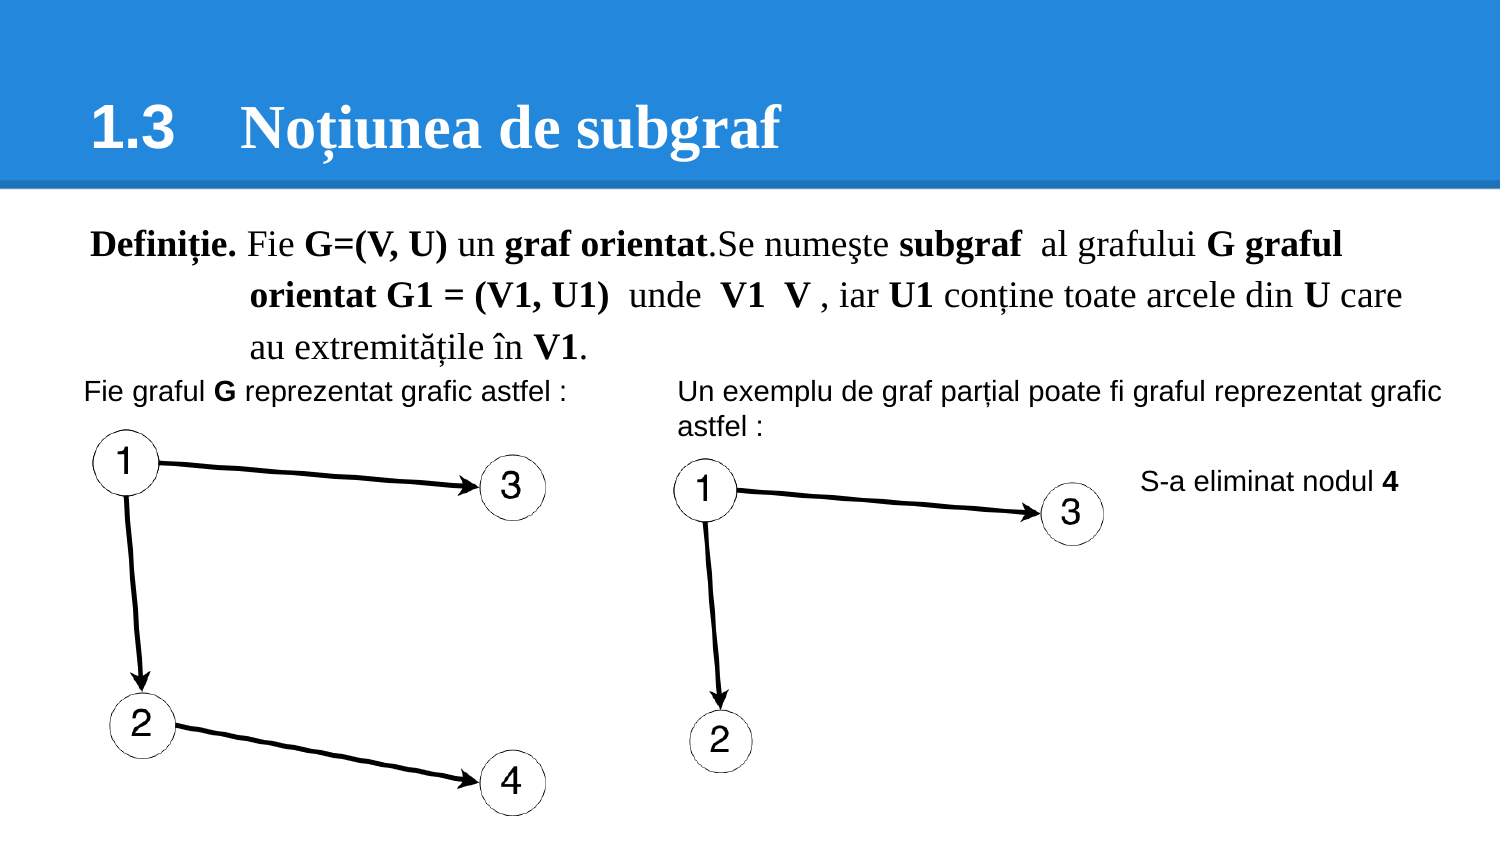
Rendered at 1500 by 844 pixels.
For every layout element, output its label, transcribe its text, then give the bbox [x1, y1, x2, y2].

text_box Un exemplu de graf parțial poate fi graful reprezentat grafic astfel : [662, 357, 1489, 447]
picture [673, 458, 1104, 775]
title 1.3 Noțiunea de subgraf [75, 35, 1425, 176]
picture [91, 429, 546, 818]
text_box S-a eliminat nodul 4 [1124, 446, 1500, 844]
list Definiție. Fie G=(V, U) un graf orientat.Se numeşte subgraf al grafului G graful orientat G1 = (V1, U1) unde V1 V , iar U1 conține toate arcele din U care au extremitățile în V1. [75, 196, 1425, 357]
text_box Fie graful G reprezentat grafic astfel : [68, 357, 674, 844]
